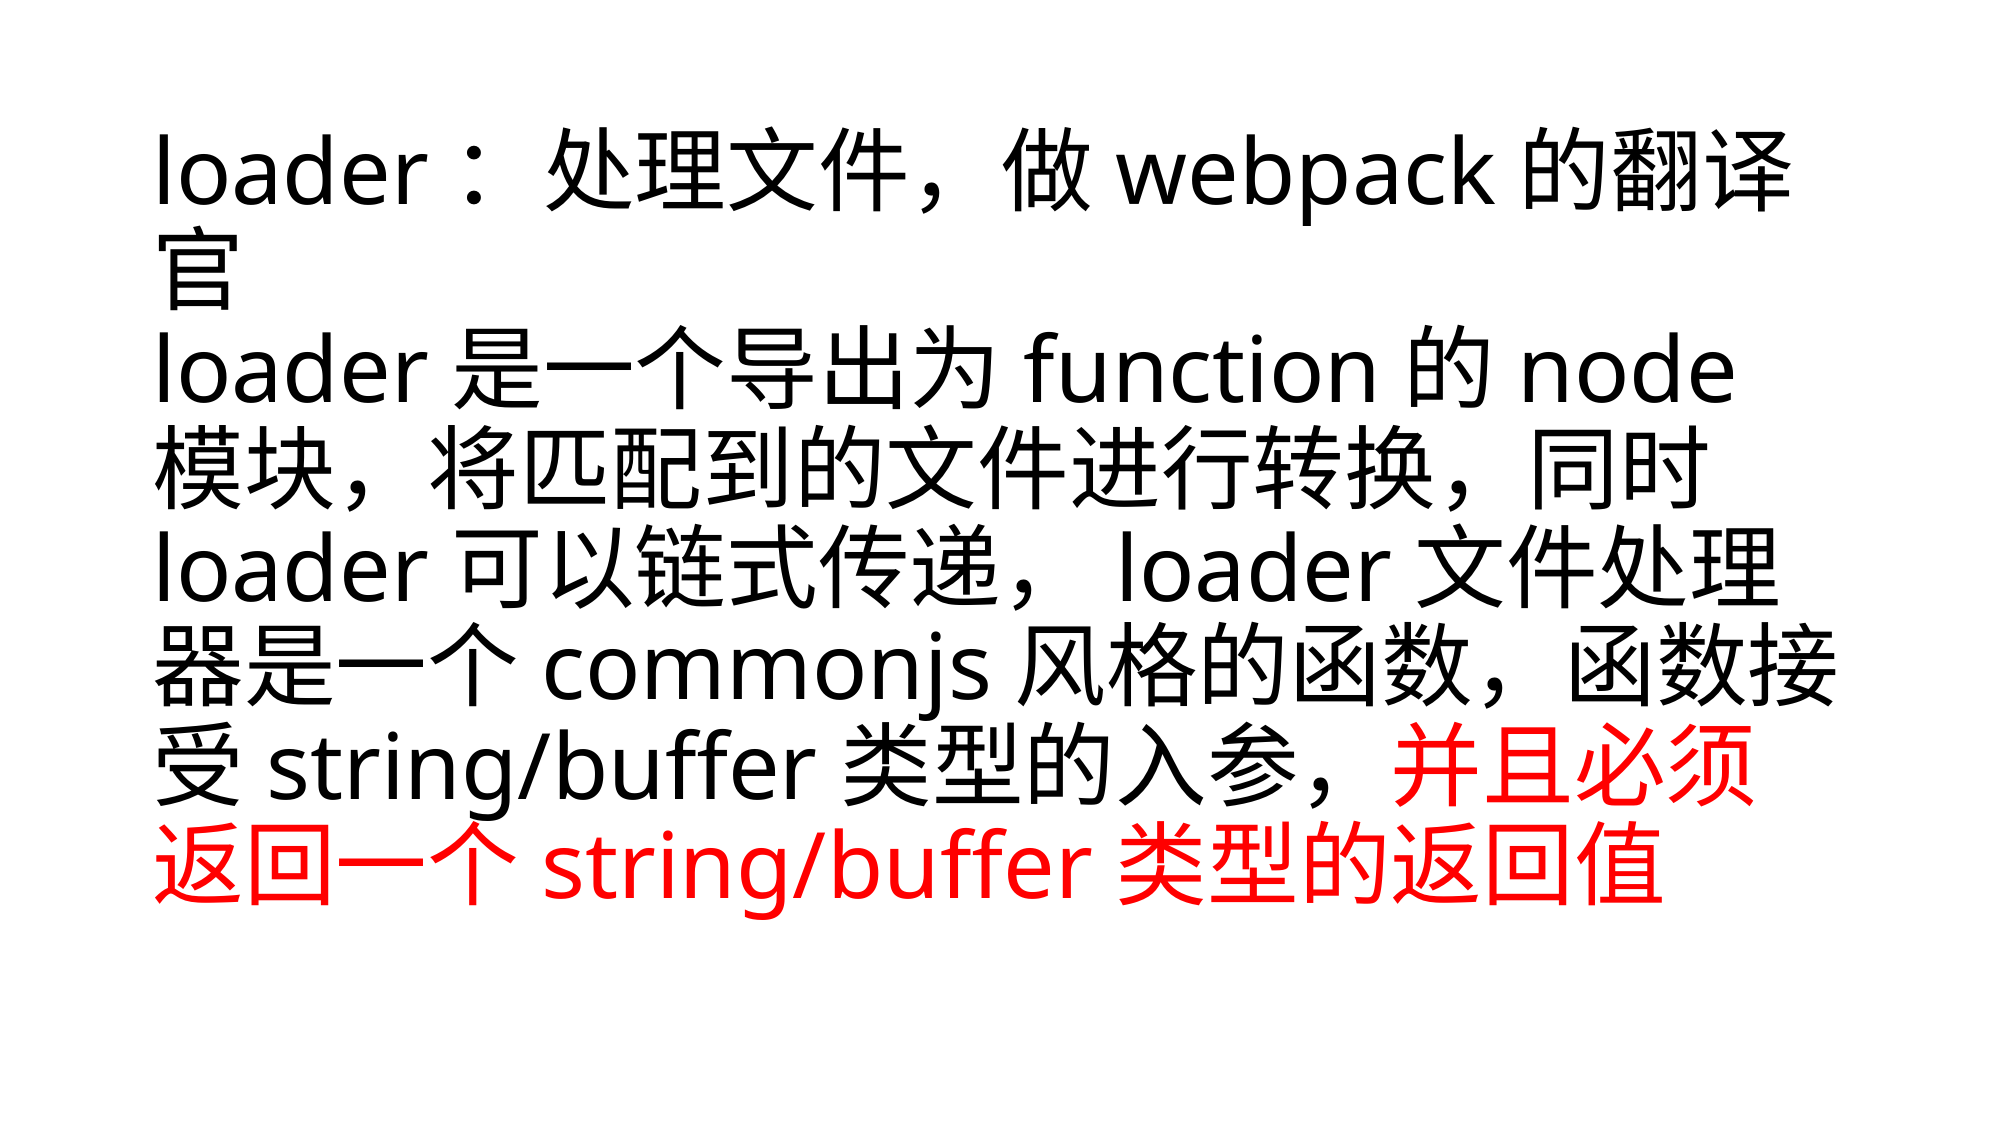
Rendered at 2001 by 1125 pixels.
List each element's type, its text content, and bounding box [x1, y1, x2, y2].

title loader：处理文件，做webpack的翻译官 loader是一个导出为function的node模块，将匹配到的文件进行转换，同时loader可以链式传递，loader文件处理器是一个commonjs风格的函数，函数接受string/buffer类型的入参，并且必须返回一个string/buffer类型的返回值 [137, 59, 1863, 984]
